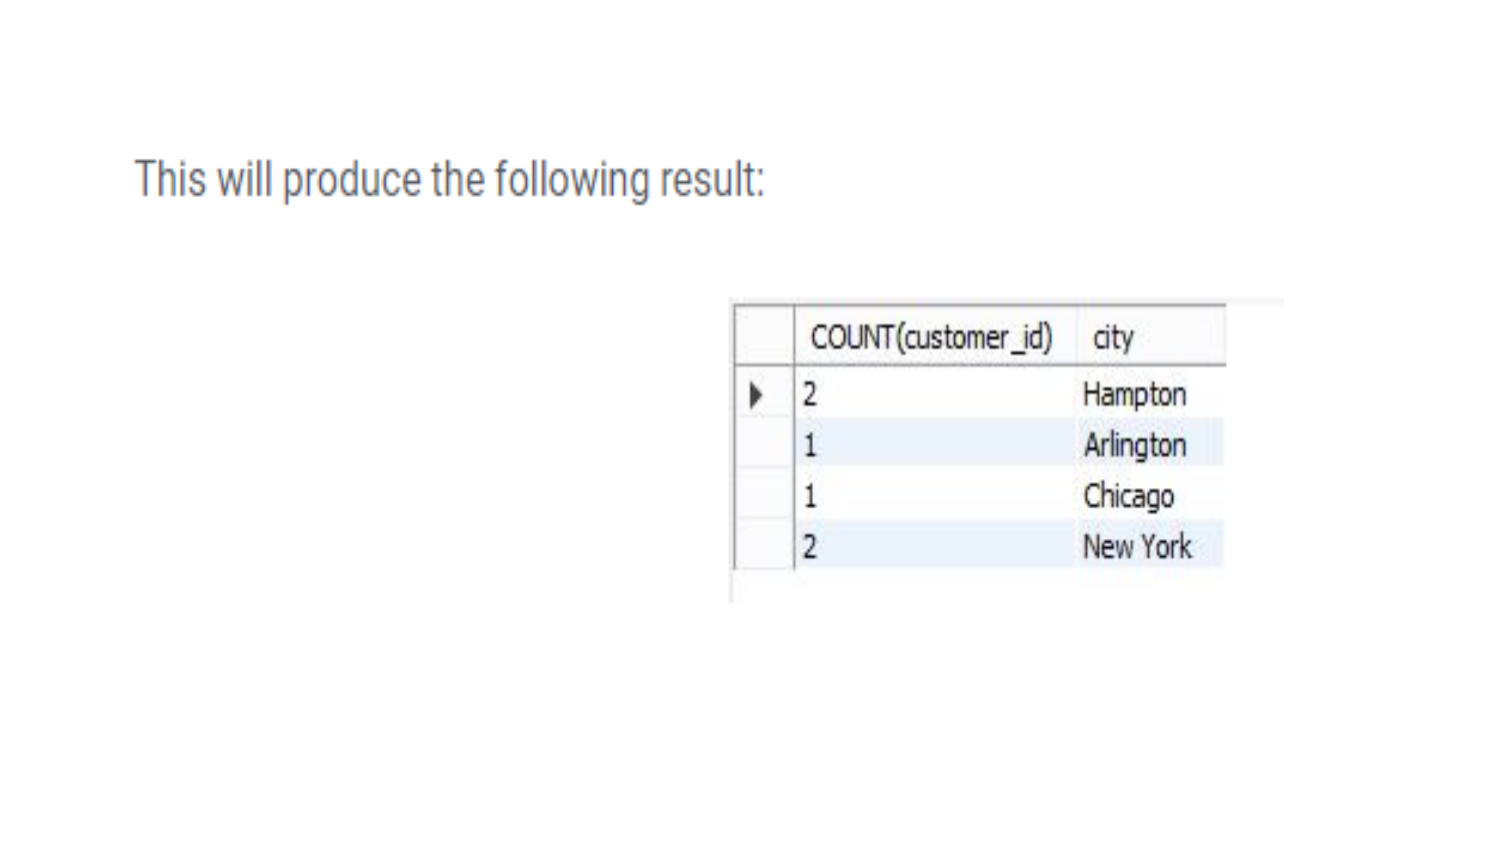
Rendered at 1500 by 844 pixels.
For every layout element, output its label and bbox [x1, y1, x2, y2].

picture [119, 92, 1294, 670]
